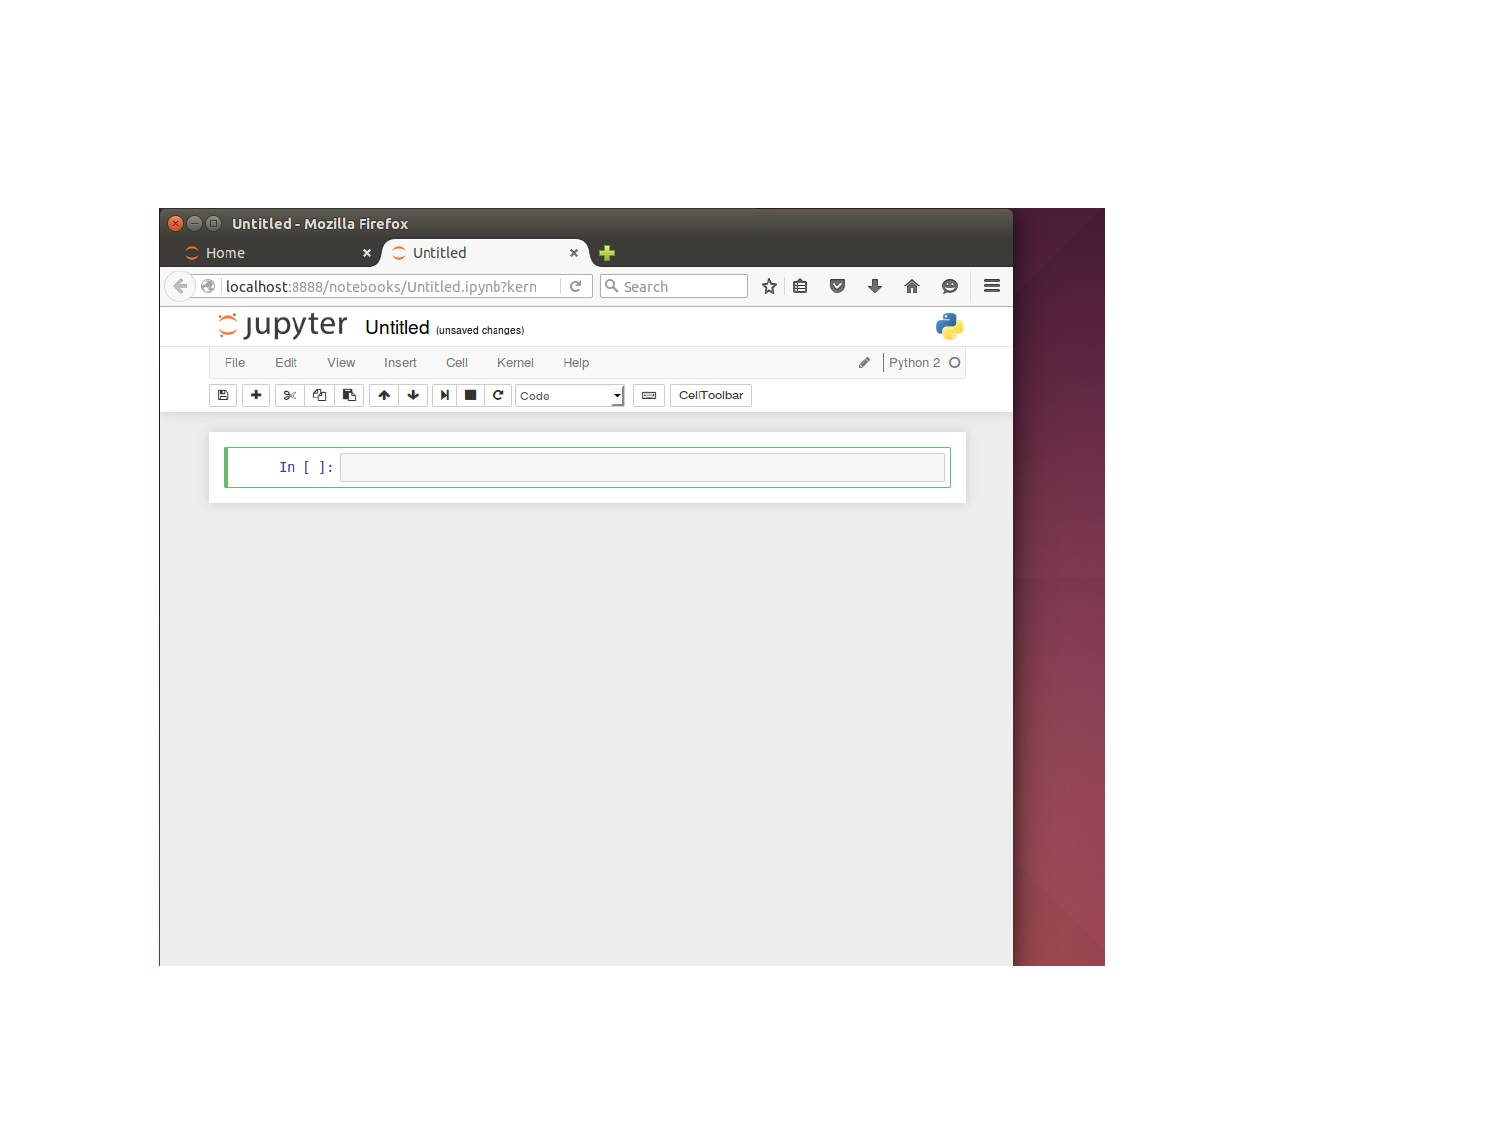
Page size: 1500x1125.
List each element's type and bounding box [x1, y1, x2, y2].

picture [159, 207, 1105, 967]
